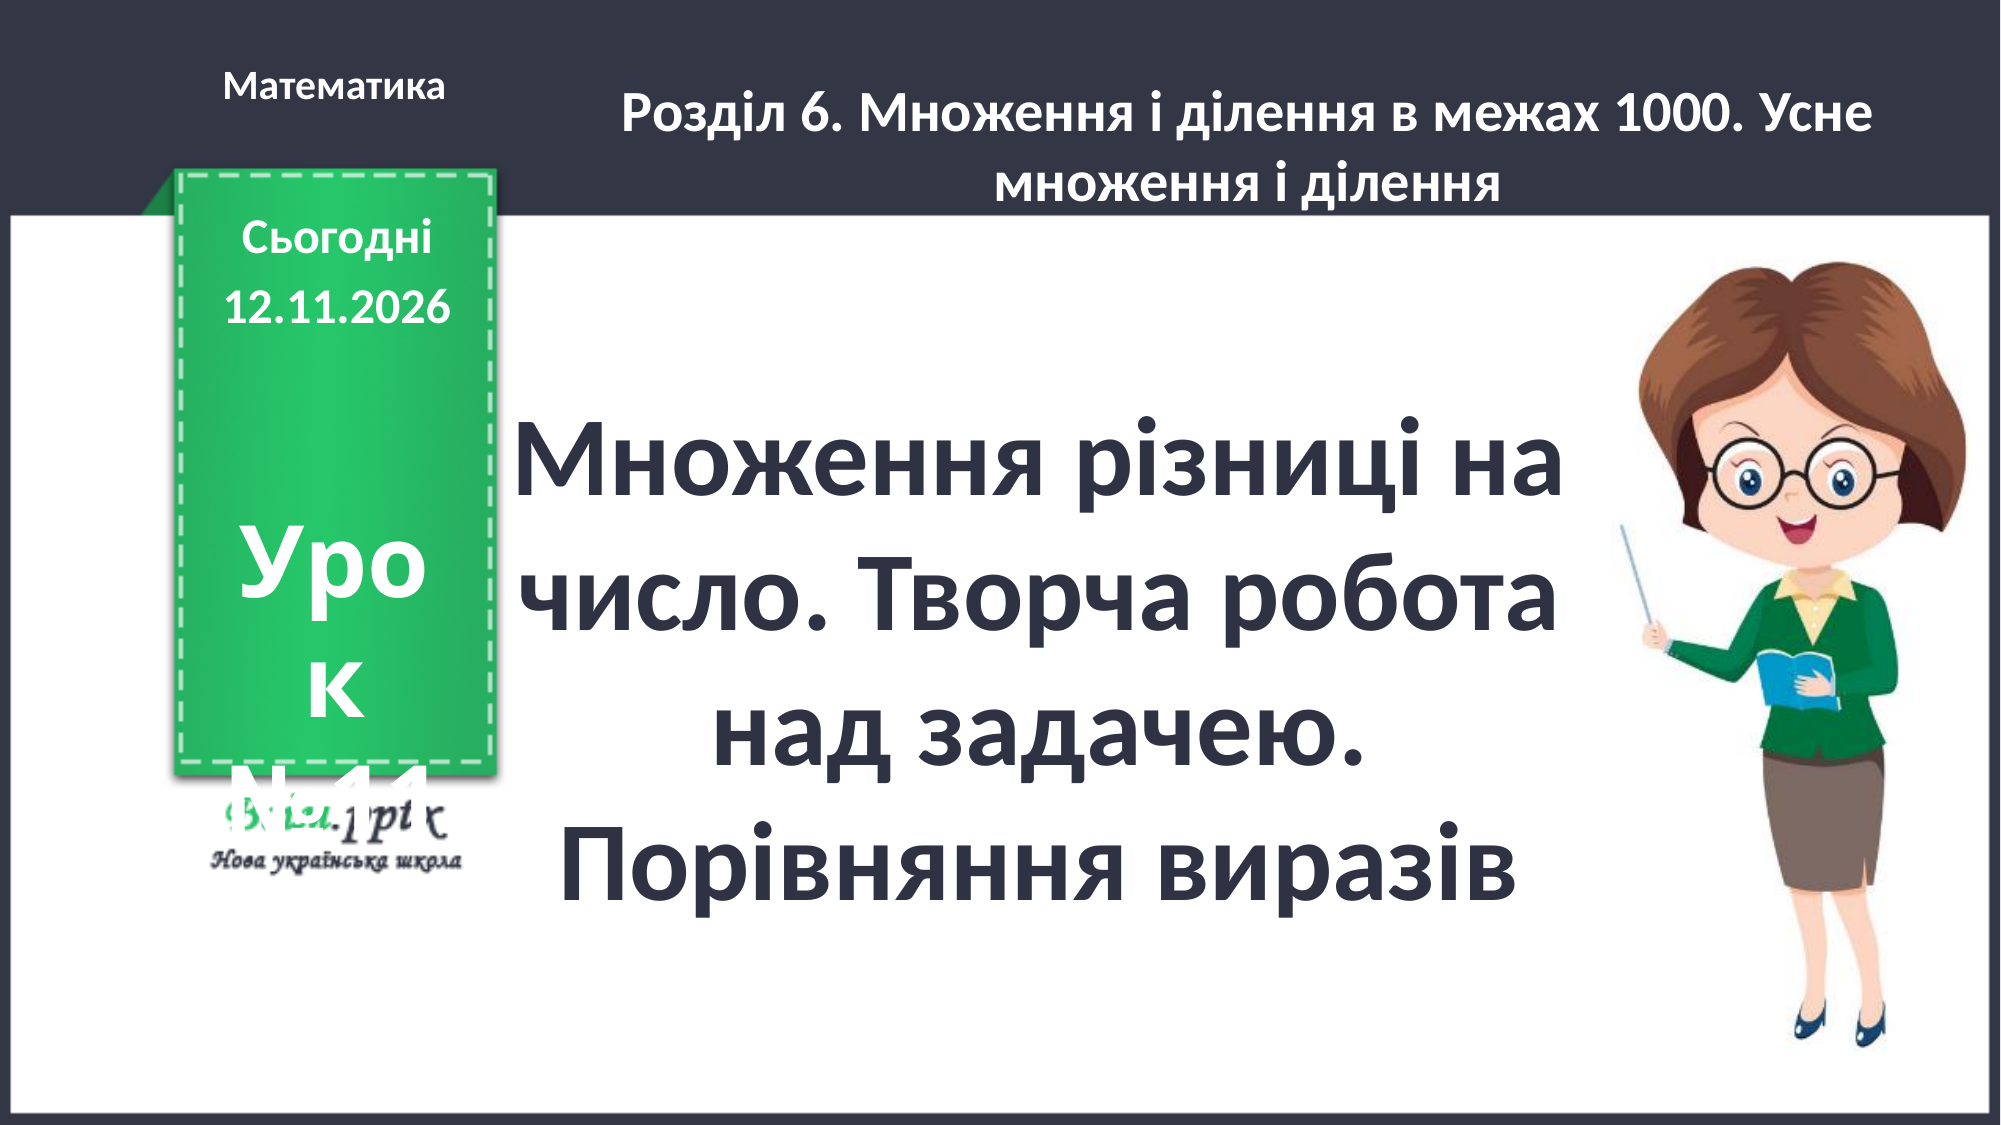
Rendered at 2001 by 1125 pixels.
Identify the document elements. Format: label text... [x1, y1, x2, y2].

picture [0, 0, 2001, 1125]
text_box Розділ 6. Множення і ділення в межах 1000. Усне множення і ділення [527, 65, 1969, 221]
text_box Урок №116 [204, 489, 464, 985]
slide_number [206, 272, 467, 334]
text_box Сьогодні [227, 196, 477, 272]
text_box Математика [137, 50, 532, 116]
text_box Множення різниці на число. Творча робота над задачею. Порівняння виразів [477, 375, 1586, 930]
